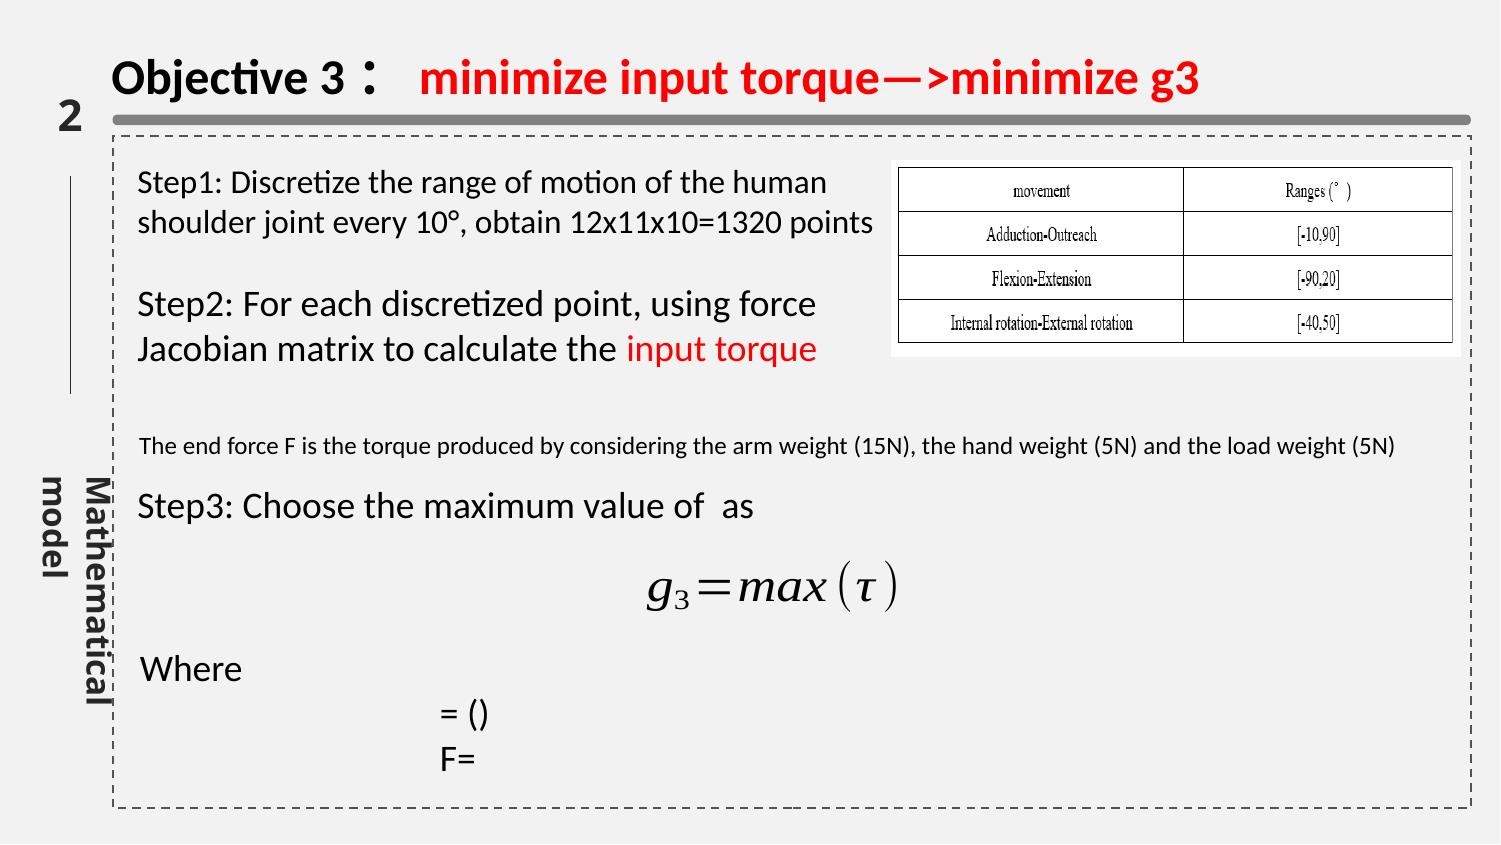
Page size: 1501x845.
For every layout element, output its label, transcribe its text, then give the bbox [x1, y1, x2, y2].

list 2 [27, 69, 113, 160]
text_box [112, 136, 1482, 809]
text_box [112, 114, 1471, 126]
picture [891, 160, 1461, 357]
list Mathematical model [27, 408, 112, 775]
text_box Objective 3：minimize input torque—>minimize g3 [96, 37, 1388, 112]
